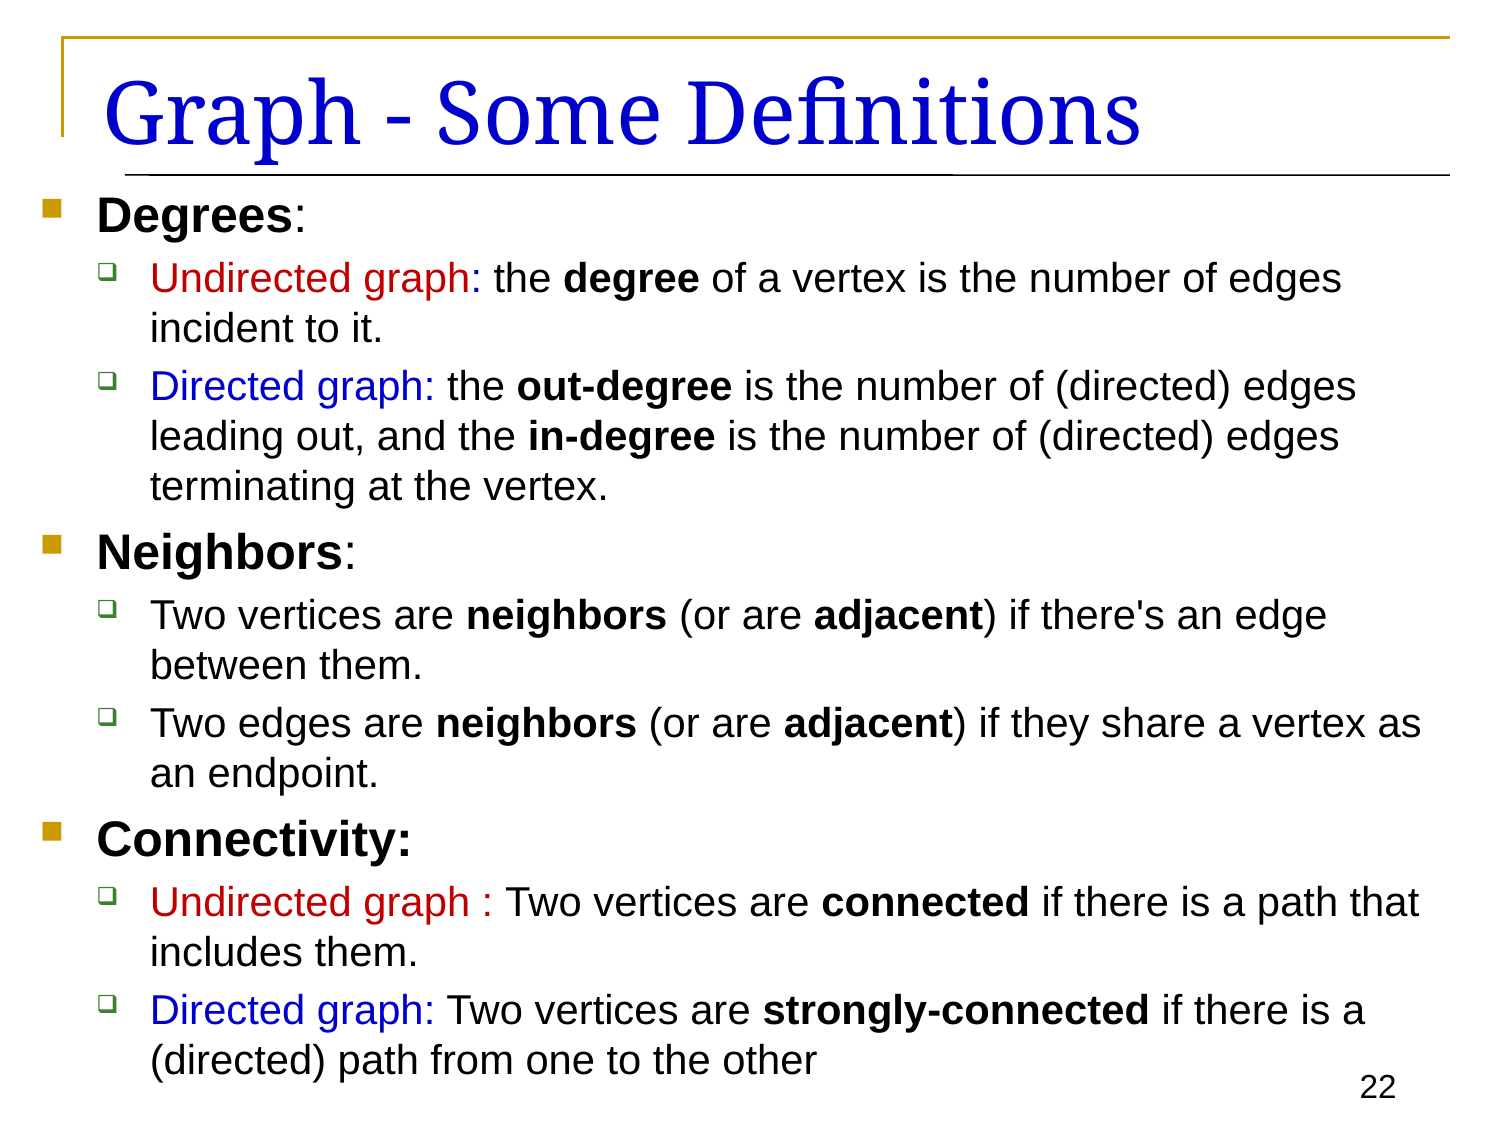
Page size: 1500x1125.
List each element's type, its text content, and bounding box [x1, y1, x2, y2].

title Graph - Some Definitions [87, 49, 1451, 163]
list Degrees: Undirected graph: the degree of a vertex is the number of edges incident to it. Directed graph: the out-degree is the number of (directed) edges leading out, and the in-degree is the number of (directed) edges terminating at the vertex. Neighbors: Two vertices are neighbors (or are adjacent) if there's an edge between them. Two edges are neighbors (or are adjacent) if they share a vertex as an endpoint. Connectivity: Undirected graph : Two vertices are connected if there is a path that includes them. Directed graph: Two vertices are strongly-connected if there is a (directed) path from one to the other [24, 174, 1476, 1076]
